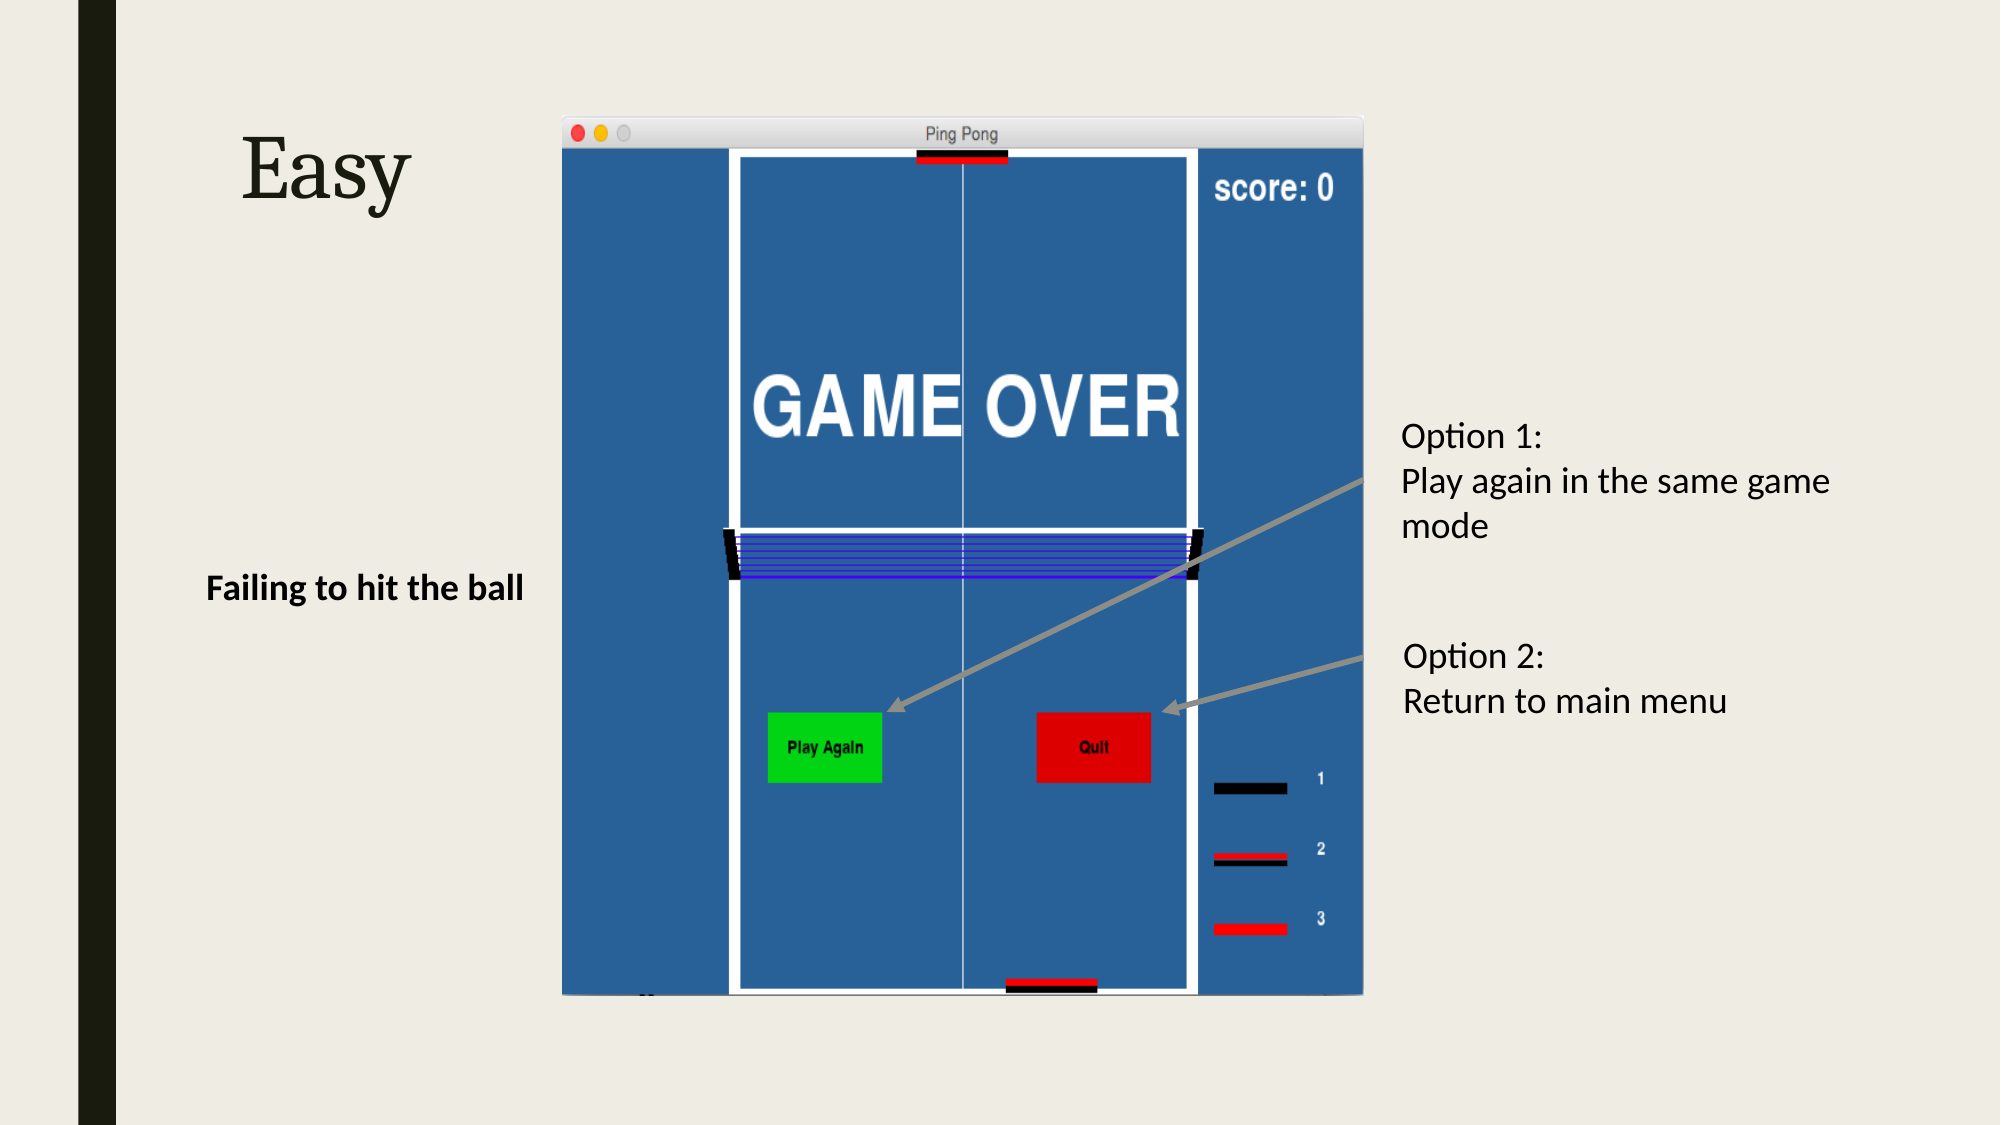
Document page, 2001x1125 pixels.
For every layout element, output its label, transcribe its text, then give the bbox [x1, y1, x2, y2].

text_box Option 1: Play again in the same game mode [1386, 403, 1863, 554]
text_box Option 2: Return to main menu [1388, 623, 1744, 728]
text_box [1161, 657, 1364, 713]
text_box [886, 479, 1364, 713]
text_box Failing to hit the ball [191, 555, 540, 616]
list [562, 115, 1364, 996]
title Easy [225, 112, 1800, 357]
